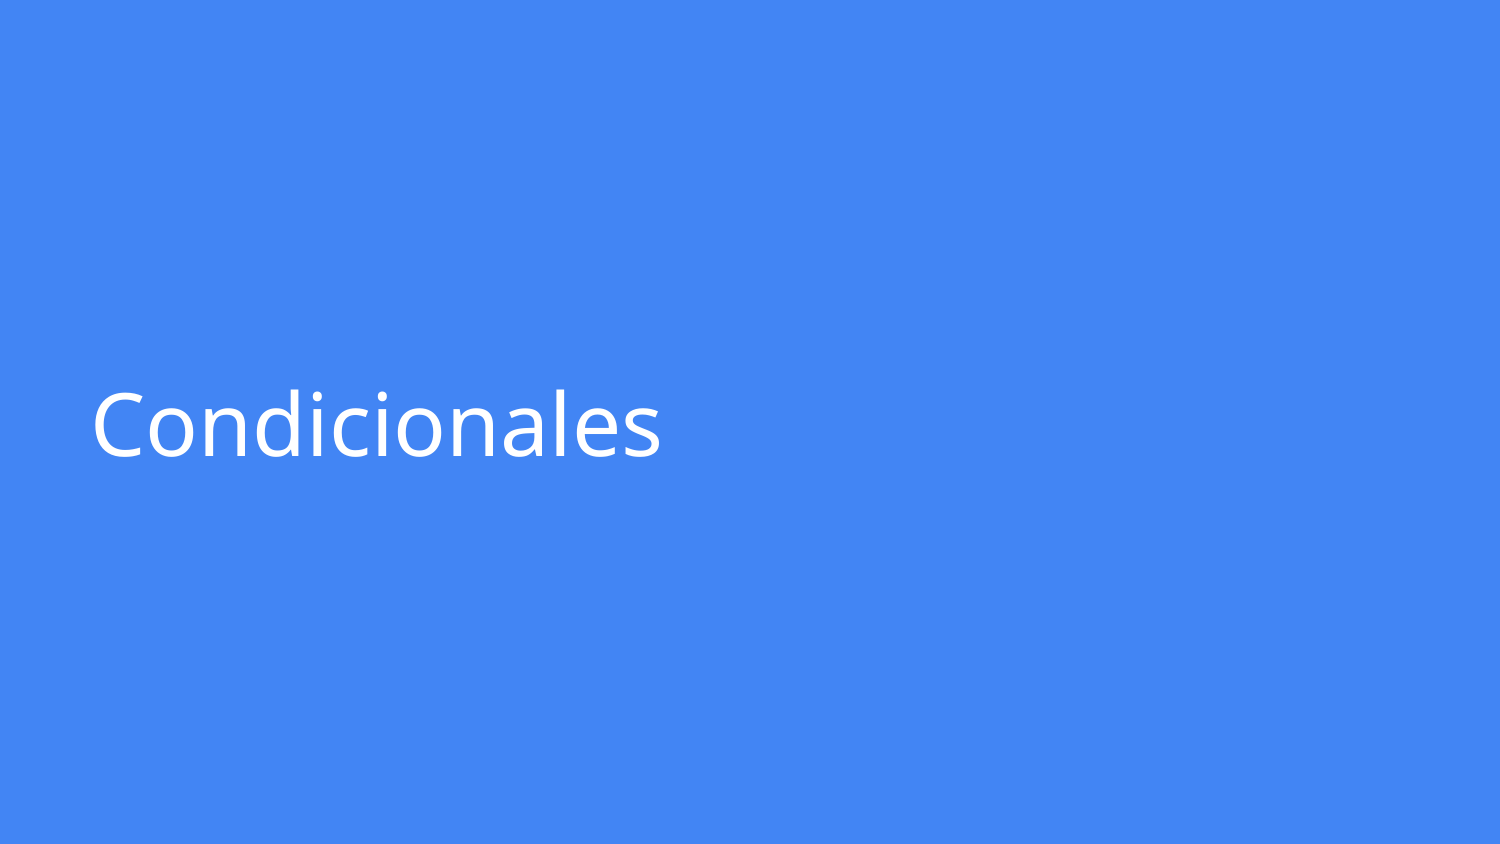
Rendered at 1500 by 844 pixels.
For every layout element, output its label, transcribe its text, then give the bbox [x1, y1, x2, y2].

title Condicionales [75, 338, 1425, 505]
